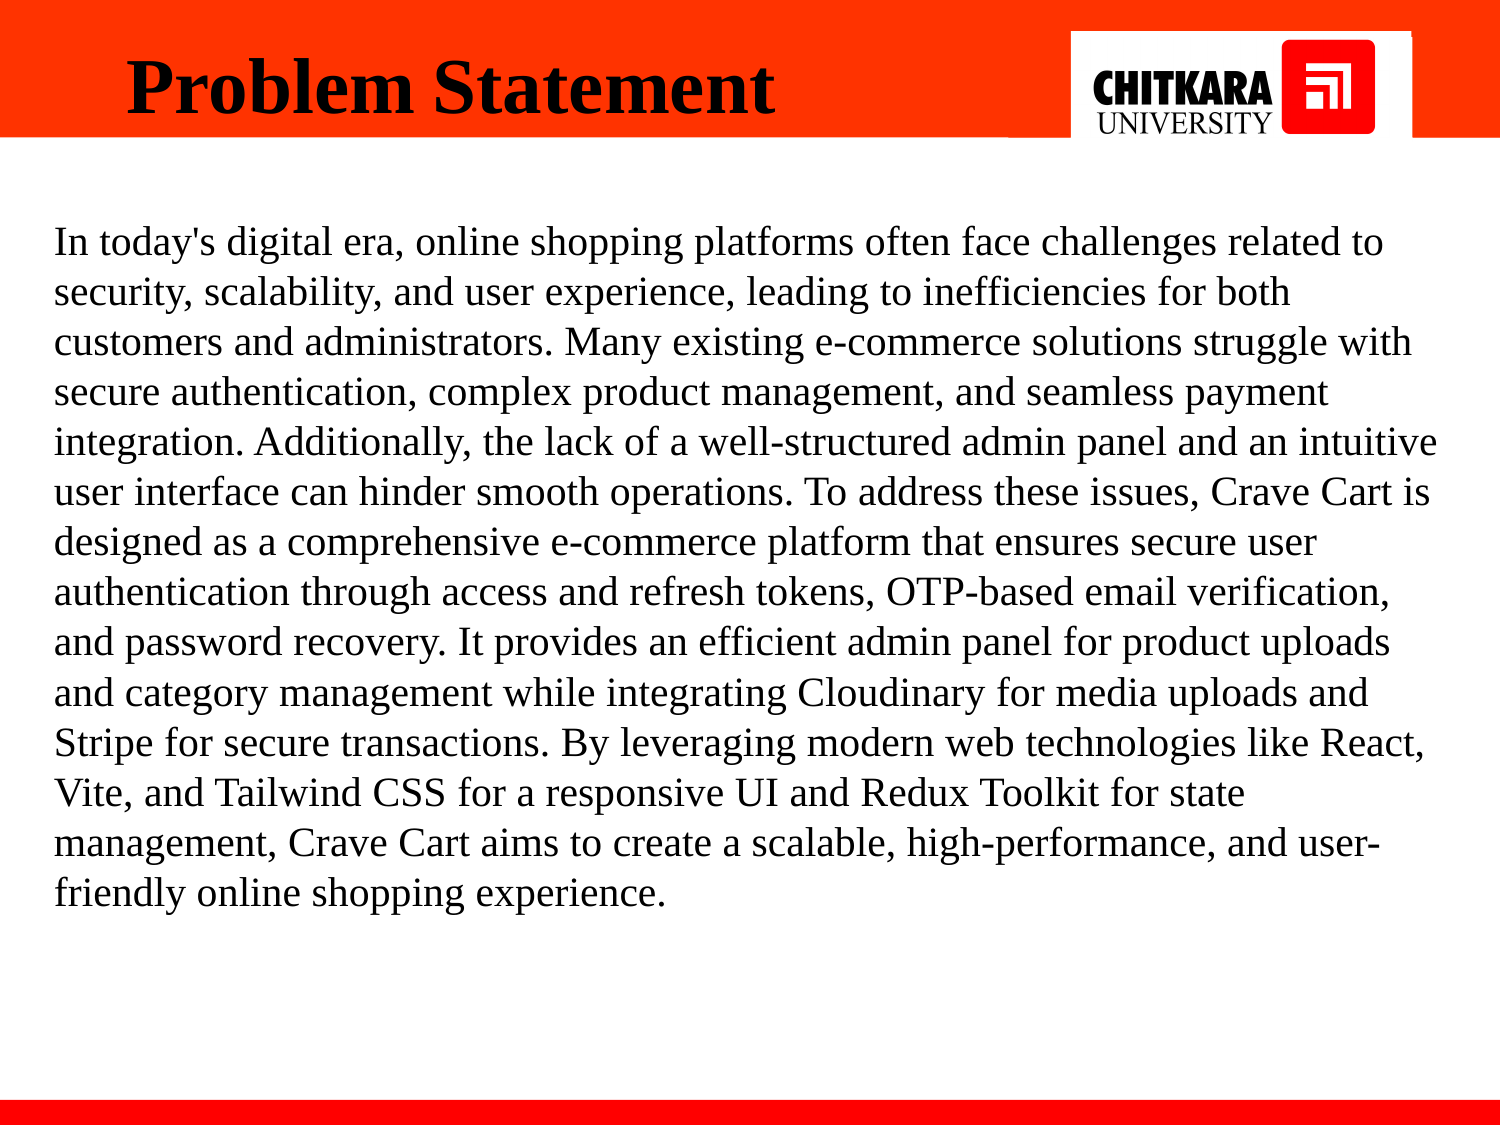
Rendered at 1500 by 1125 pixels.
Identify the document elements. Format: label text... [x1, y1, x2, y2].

text_box In today's digital era, online shopping platforms often face challenges related to security, scalability, and user experience, leading to inefficiencies for both customers and administrators. Many existing e-commerce solutions struggle with secure authentication, complex product management, and seamless payment integration. Additionally, the lack of a well-structured admin panel and an intuitive user interface can hinder smooth operations. To address these issues, Crave Cart is designed as a comprehensive e-commerce platform that ensures secure user authentication through access and refresh tokens, OTP-based email verification, and password recovery. It provides an efficient admin panel for product uploads and category management while integrating Cloudinary for media uploads and Stripe for secure transactions. By leveraging modern web technologies like React, Vite, and Tailwind CSS for a responsive UI and Redux Toolkit for state management, Crave Cart aims to create a scalable, high-performance, and user-friendly online shopping experience. [39, 206, 1461, 972]
picture [1074, 37, 1390, 138]
text_box Problem Statement [0, 26, 903, 137]
